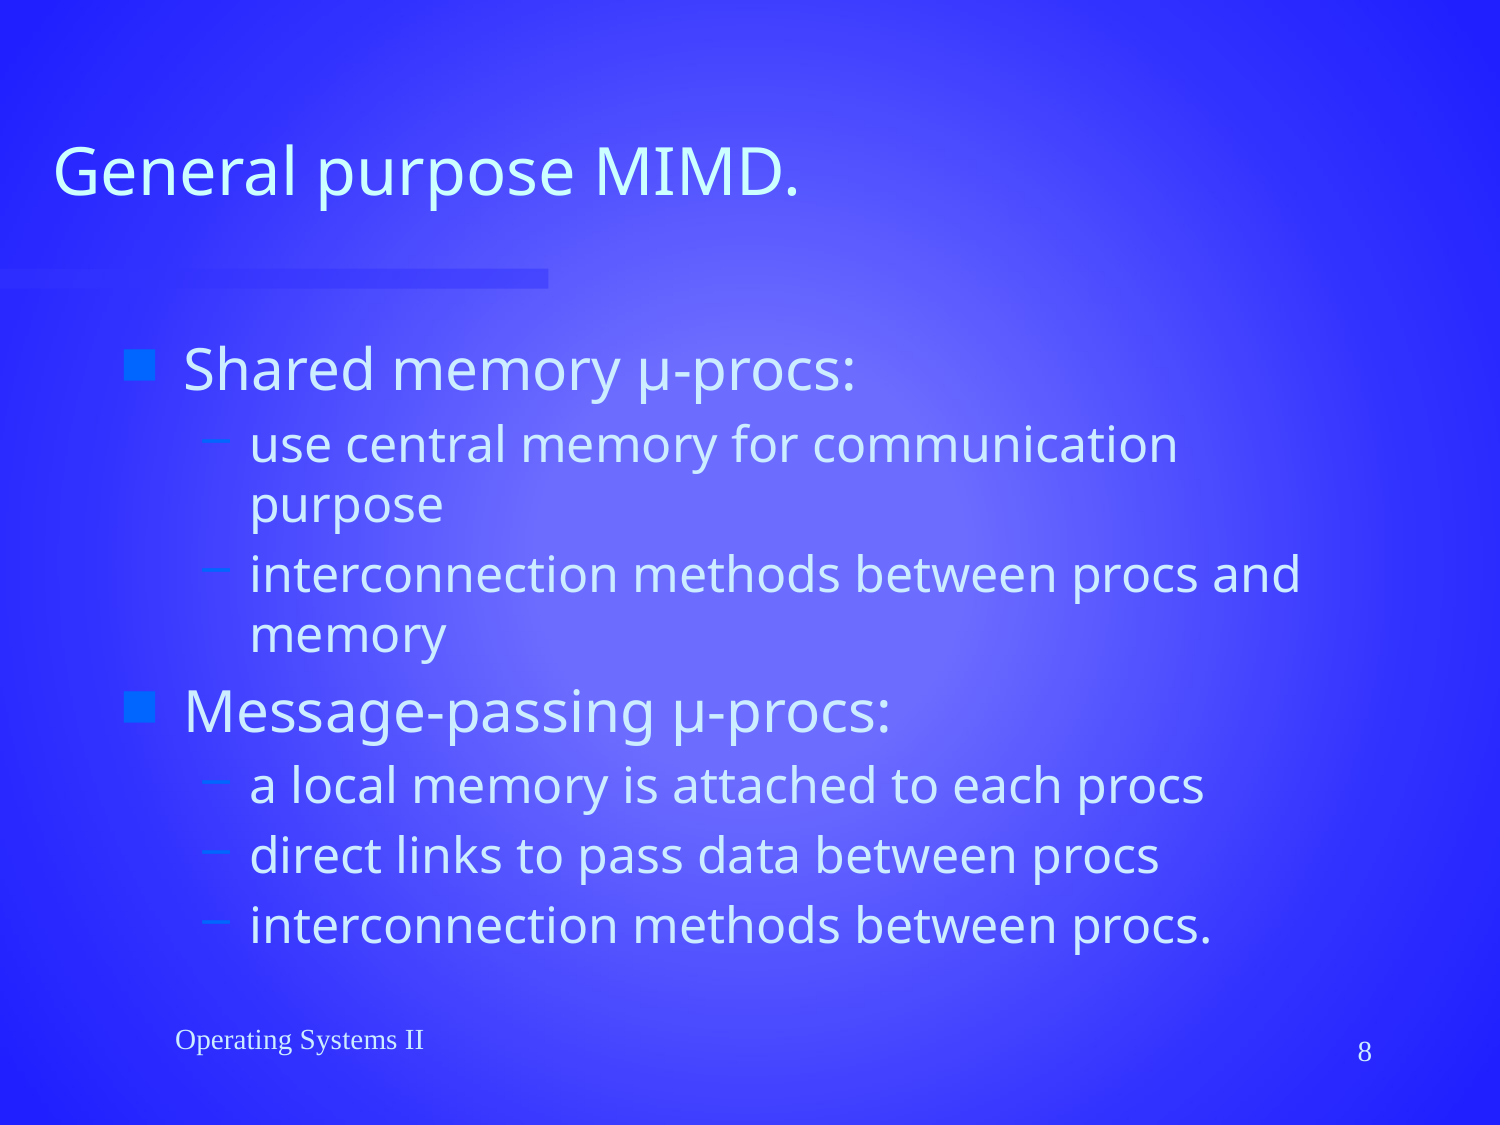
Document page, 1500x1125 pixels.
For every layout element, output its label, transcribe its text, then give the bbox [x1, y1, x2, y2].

list Shared memory µ-procs: use central memory for communication purpose interconnection methods between procs and memory Message-passing µ-procs: a local memory is attached to each procs direct links to pass data between procs interconnection methods between procs. [112, 324, 1388, 1000]
slide_number 8 [1074, 1025, 1388, 1100]
footer Operating Systems II [62, 1012, 538, 1088]
picture [0, 0, 1500, 1125]
title General purpose MIMD. [37, 75, 1313, 263]
